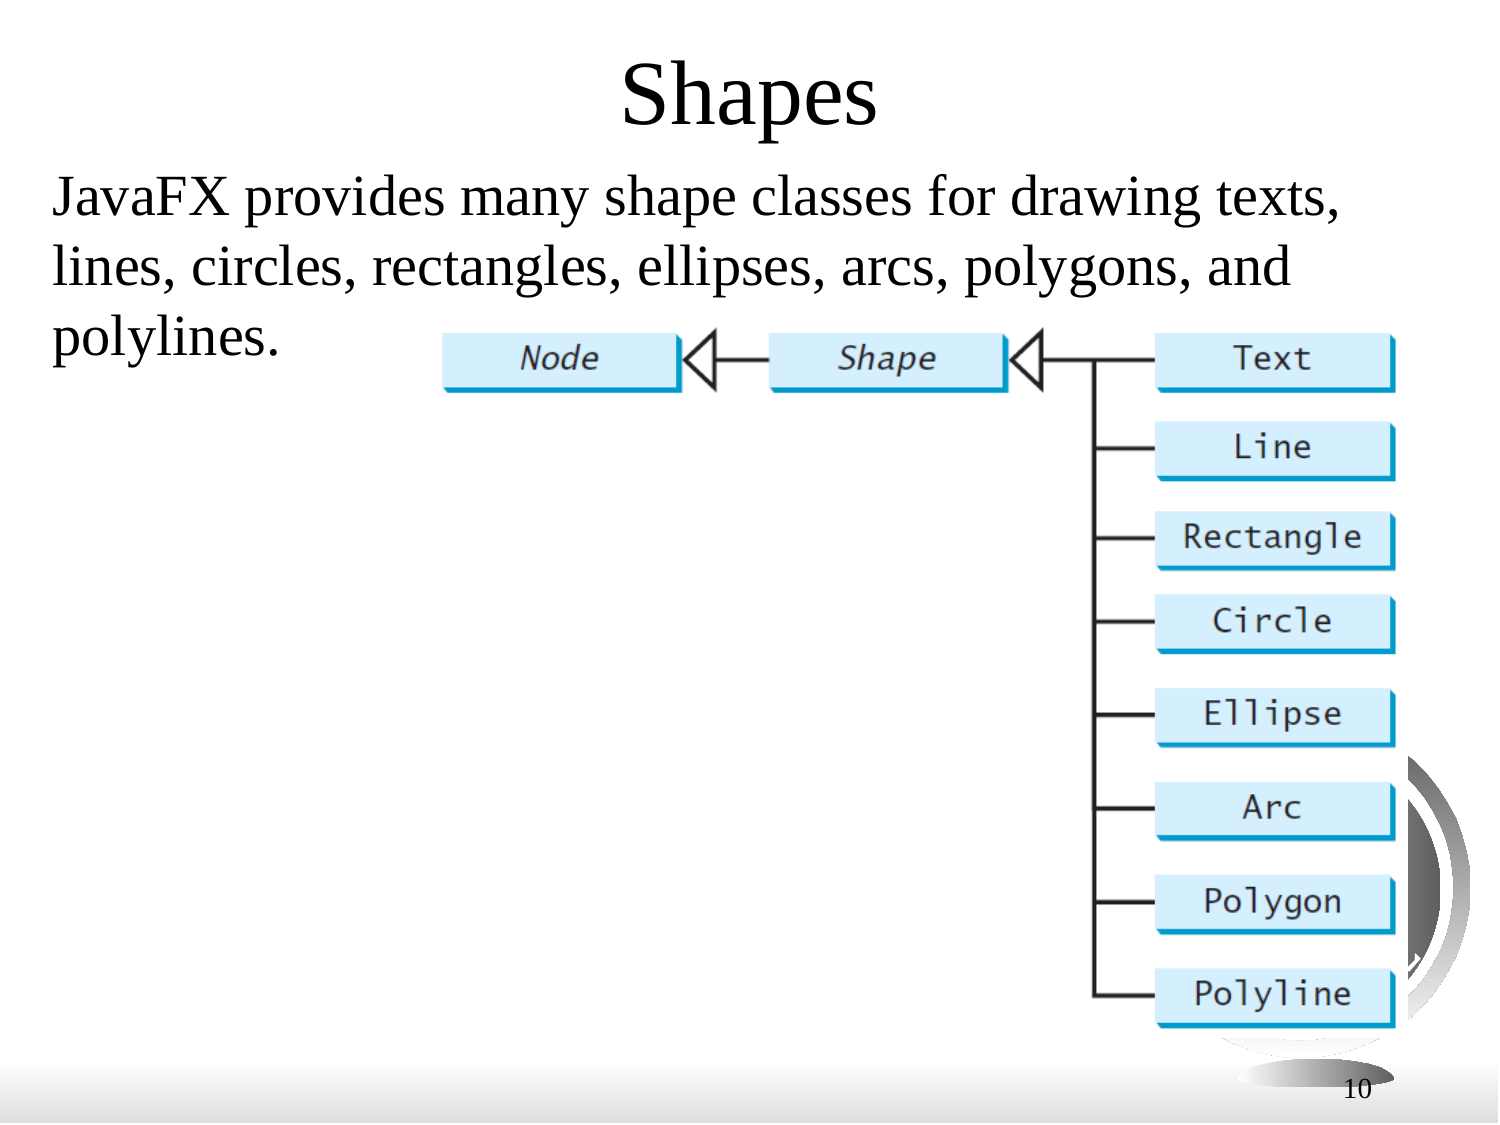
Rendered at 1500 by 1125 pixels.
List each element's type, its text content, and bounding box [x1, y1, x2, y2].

text_box JavaFX provides many shape classes for drawing texts, lines, circles, rectangles, ellipses, arcs, polygons, and polylines. [37, 149, 1450, 375]
picture [437, 325, 1408, 1039]
slide_number 10 [1074, 1049, 1388, 1125]
title Shapes [37, 24, 1463, 150]
